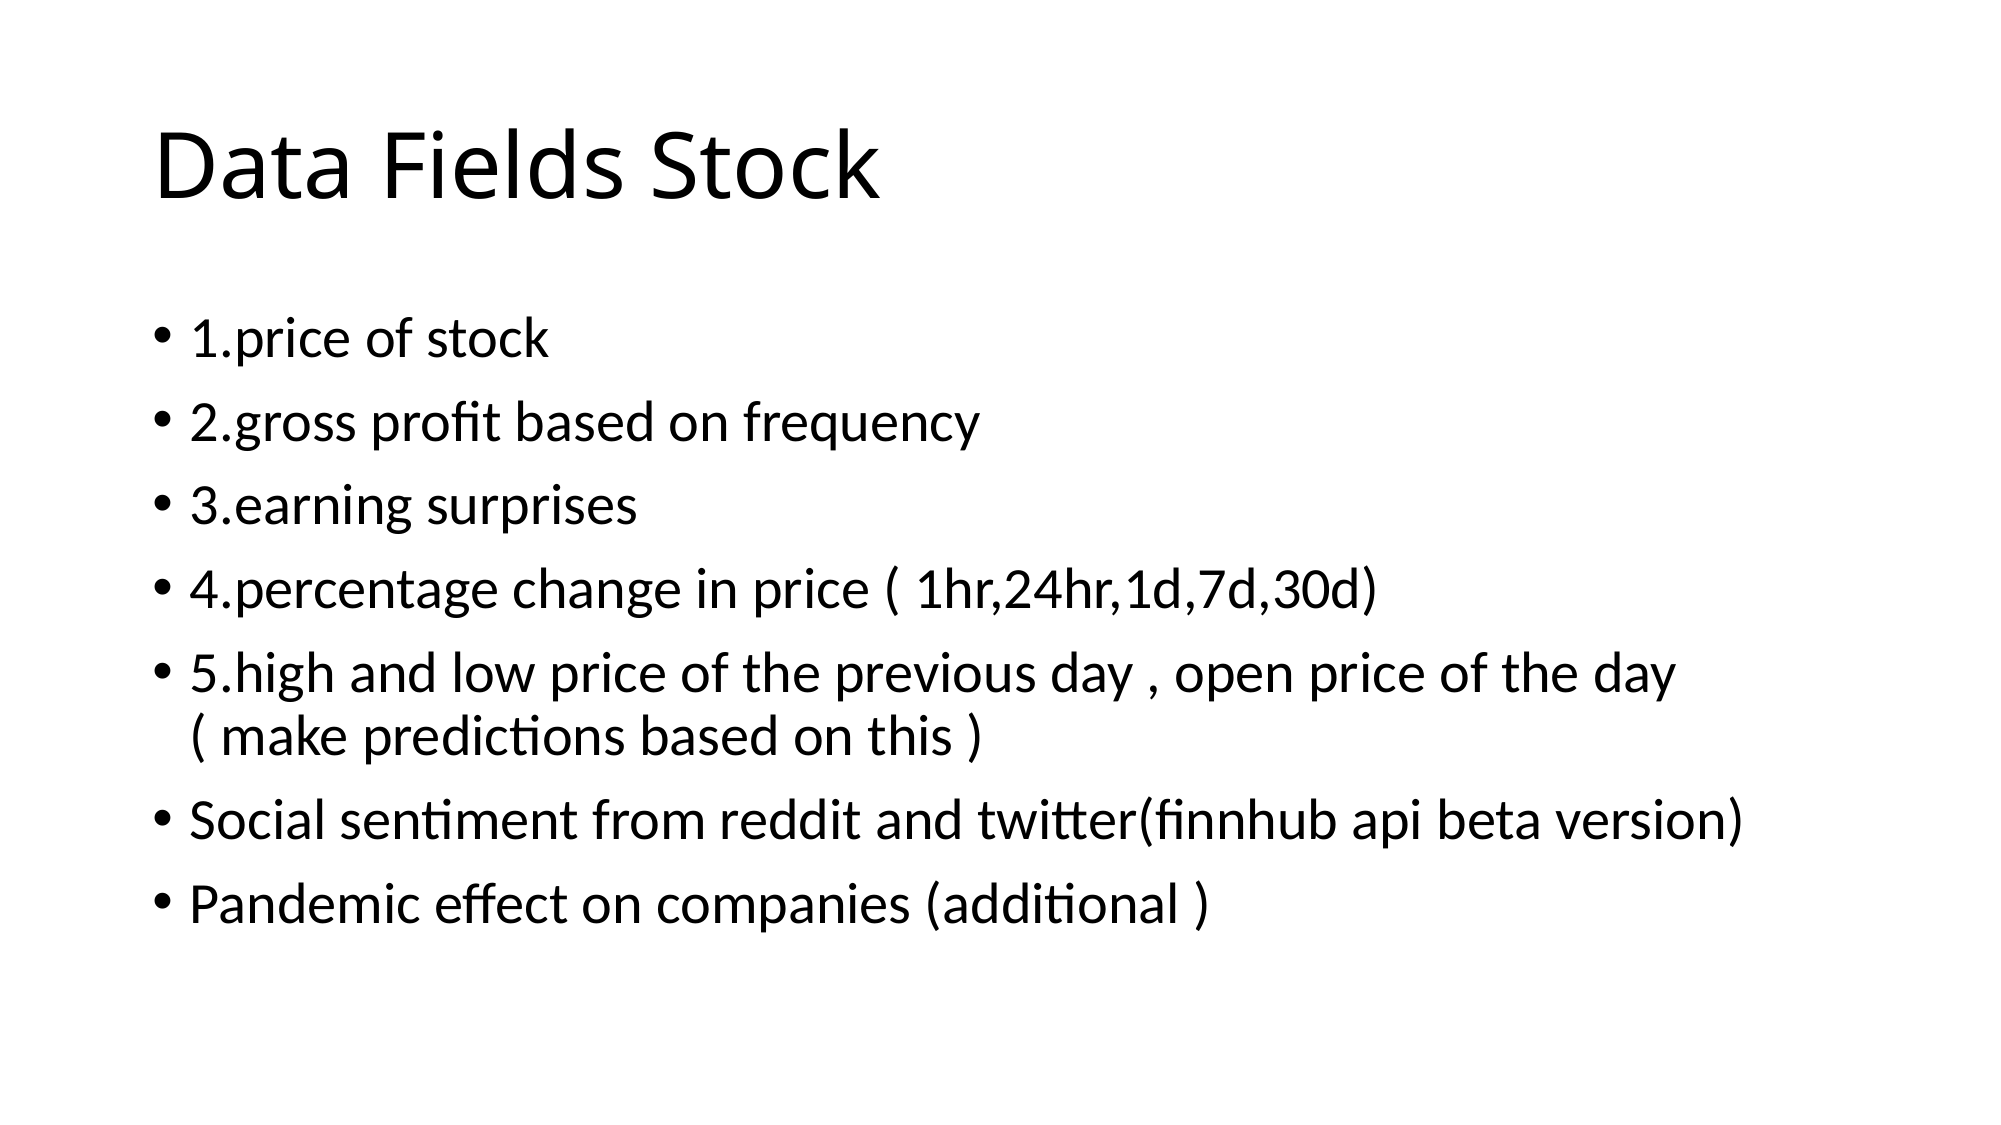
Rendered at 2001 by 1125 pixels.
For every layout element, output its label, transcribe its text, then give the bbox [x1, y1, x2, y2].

title Data Fields Stock [137, 59, 1863, 278]
list 1.price of stock 2.gross profit based on frequency 3.earning surprises 4.percentage change in price ( 1hr,24hr,1d,7d,30d) 5.high and low price of the previous day , open price of the day ( make predictions based on this ) Social sentiment from reddit and twitter(finnhub api beta version) Pandemic effect on companies (additional ) [137, 299, 1863, 1014]
